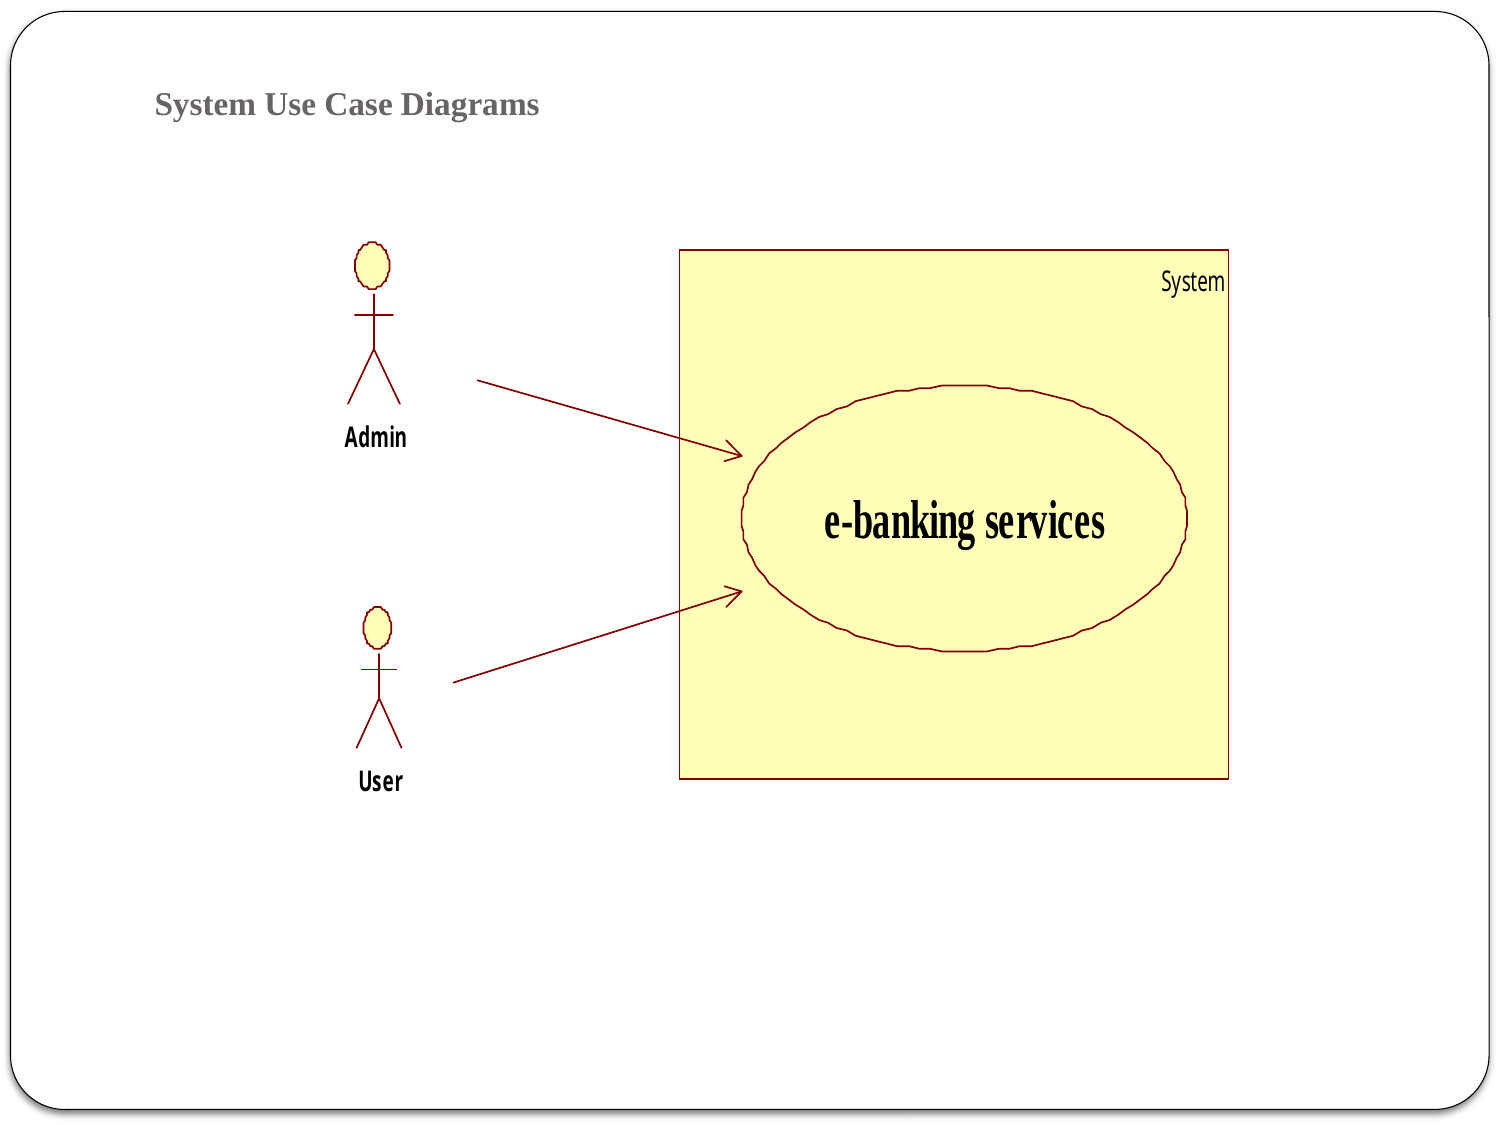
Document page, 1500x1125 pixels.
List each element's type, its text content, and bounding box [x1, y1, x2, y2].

text_box System Use Case Diagrams [139, 74, 556, 130]
picture [237, 187, 1265, 863]
